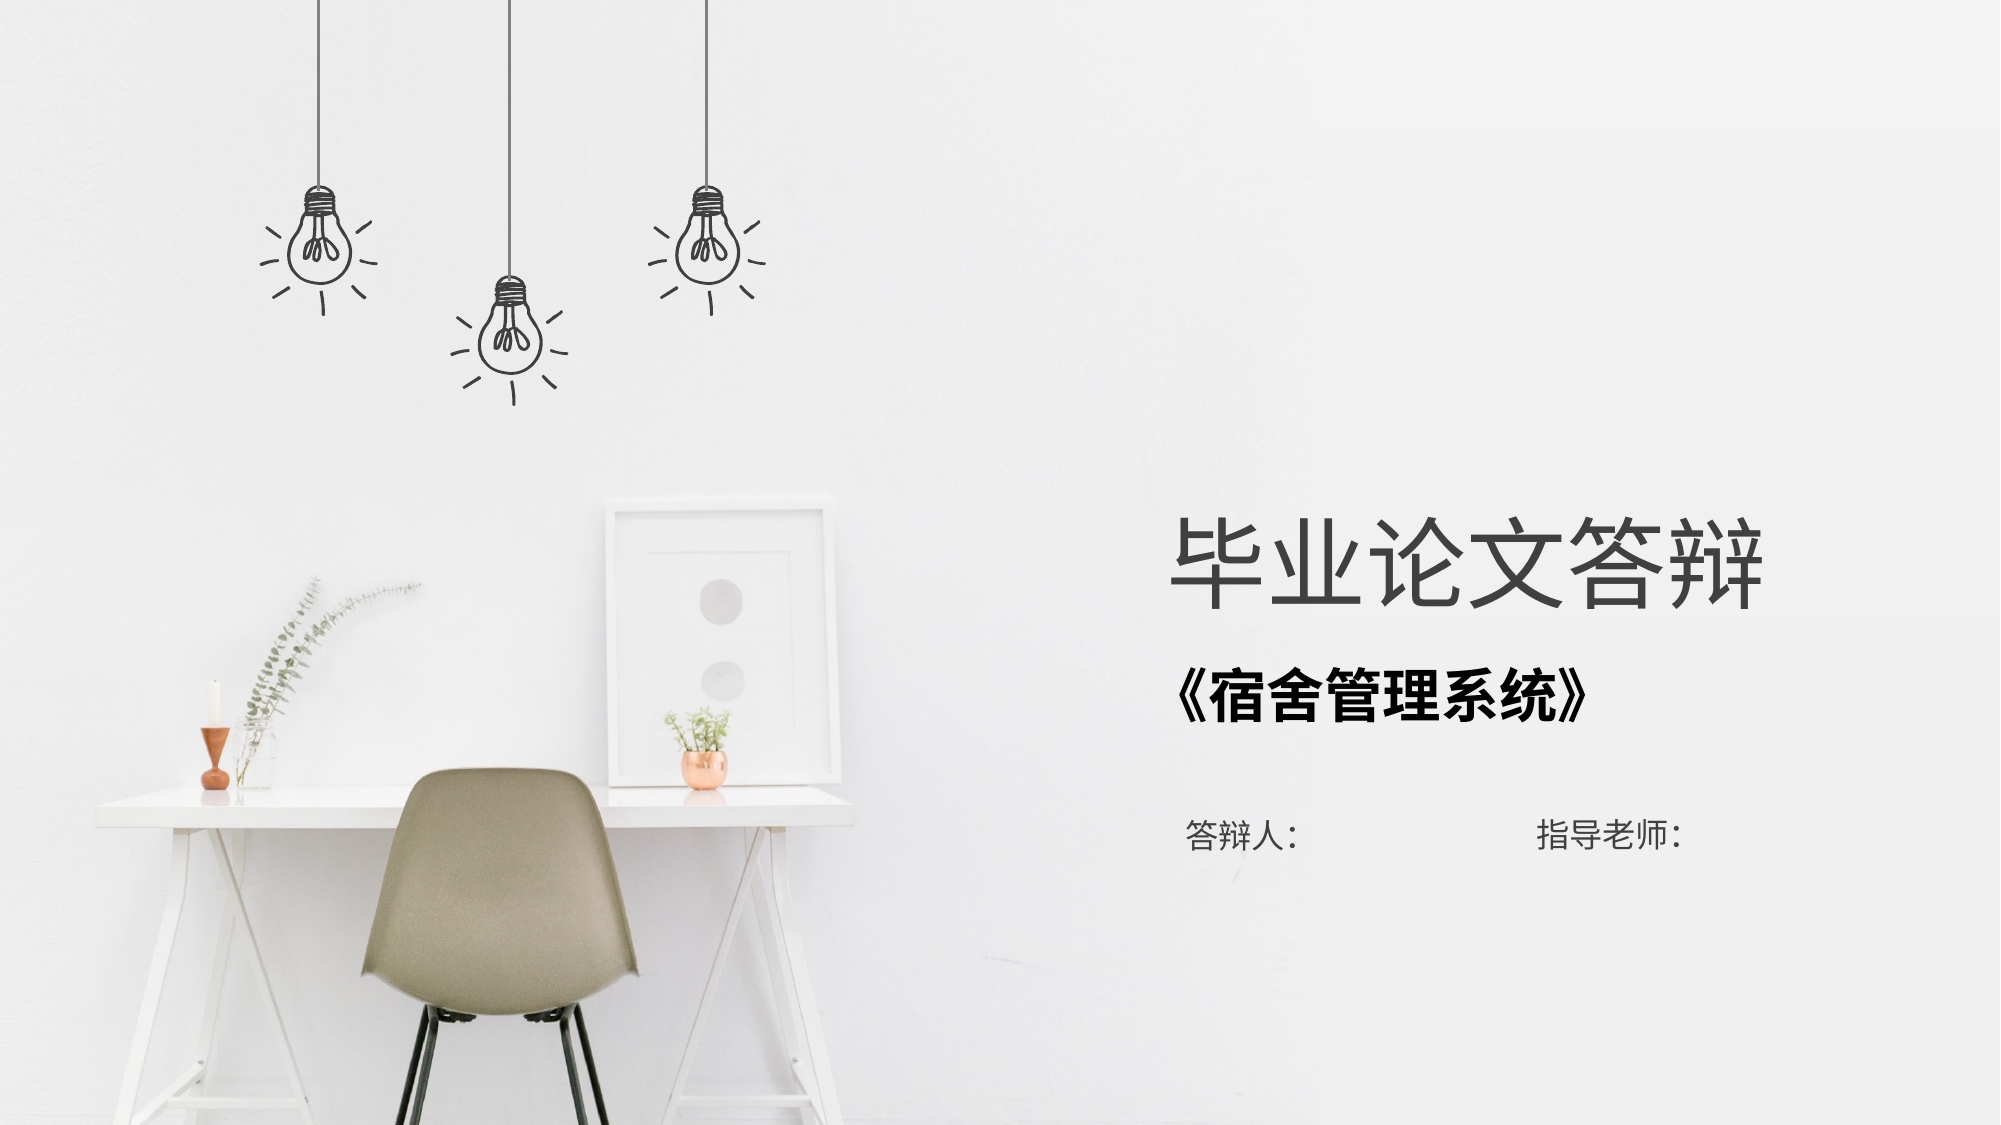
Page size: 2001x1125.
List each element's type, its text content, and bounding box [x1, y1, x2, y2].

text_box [0, 0, 1313, 1125]
text_box 《宿舍管理系统》 [1313, 659, 1799, 738]
text_box 毕业论文答辩 [1313, 494, 1900, 630]
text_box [1099, 804, 1799, 866]
